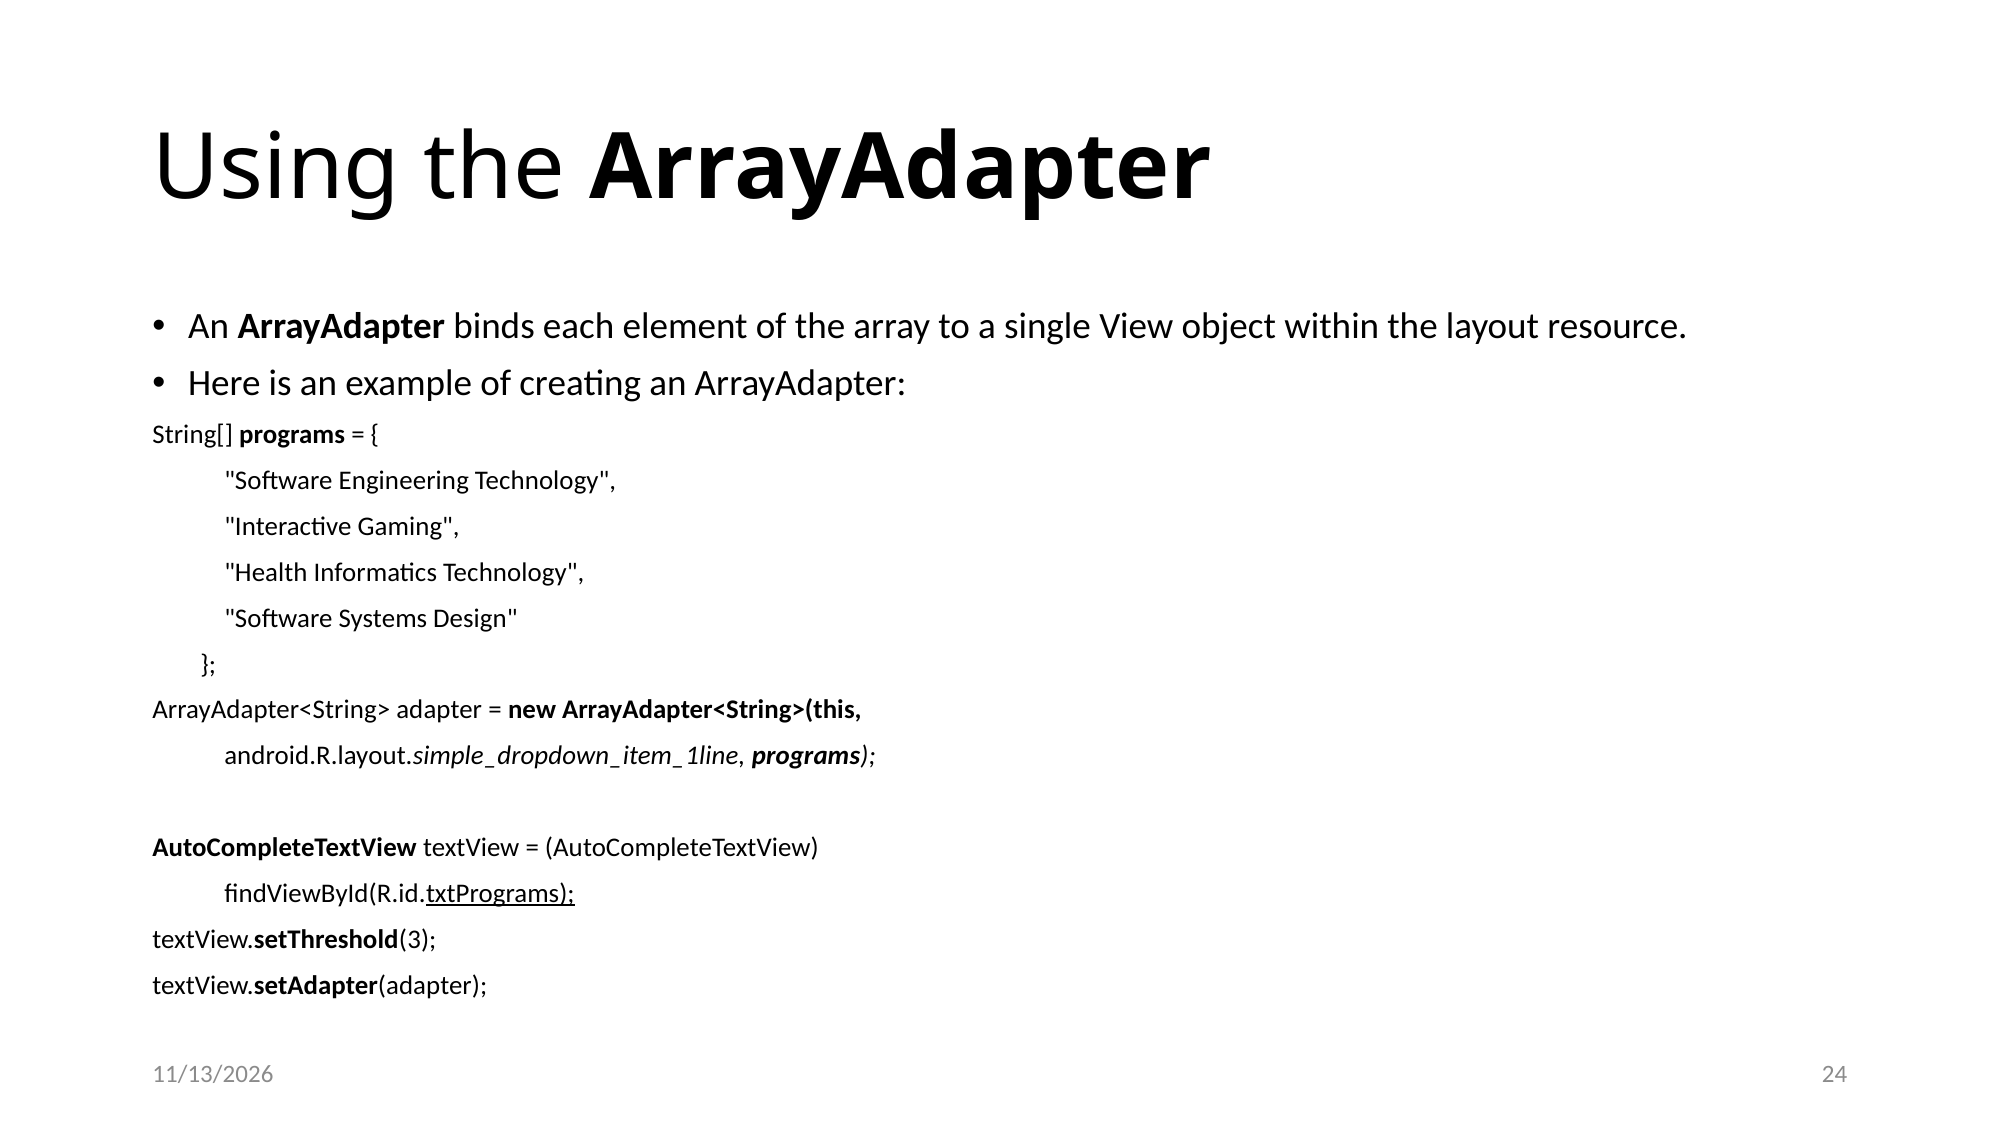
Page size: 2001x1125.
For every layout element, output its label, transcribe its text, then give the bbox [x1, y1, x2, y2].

title Using the ArrayAdapter [137, 59, 1863, 278]
list An ArrayAdapter binds each element of the array to a single View object within the layout resource. Here is an example of creating an ArrayAdapter: String[] programs = { "Software Engineering Technology", "Interactive Gaming", "Health Informatics Technology", "Software Systems Design" }; ArrayAdapter<String> adapter = new ArrayAdapter<String>(this, android.R.layout.simple_dropdown_item_1line, programs); AutoCompleteTextView textView = (AutoCompleteTextView) findViewById(R.id.txtPrograms); textView.setThreshold(3); textView.setAdapter(adapter); [137, 299, 1863, 1014]
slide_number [137, 1042, 588, 1103]
slide_number 24 [1412, 1042, 1863, 1103]
